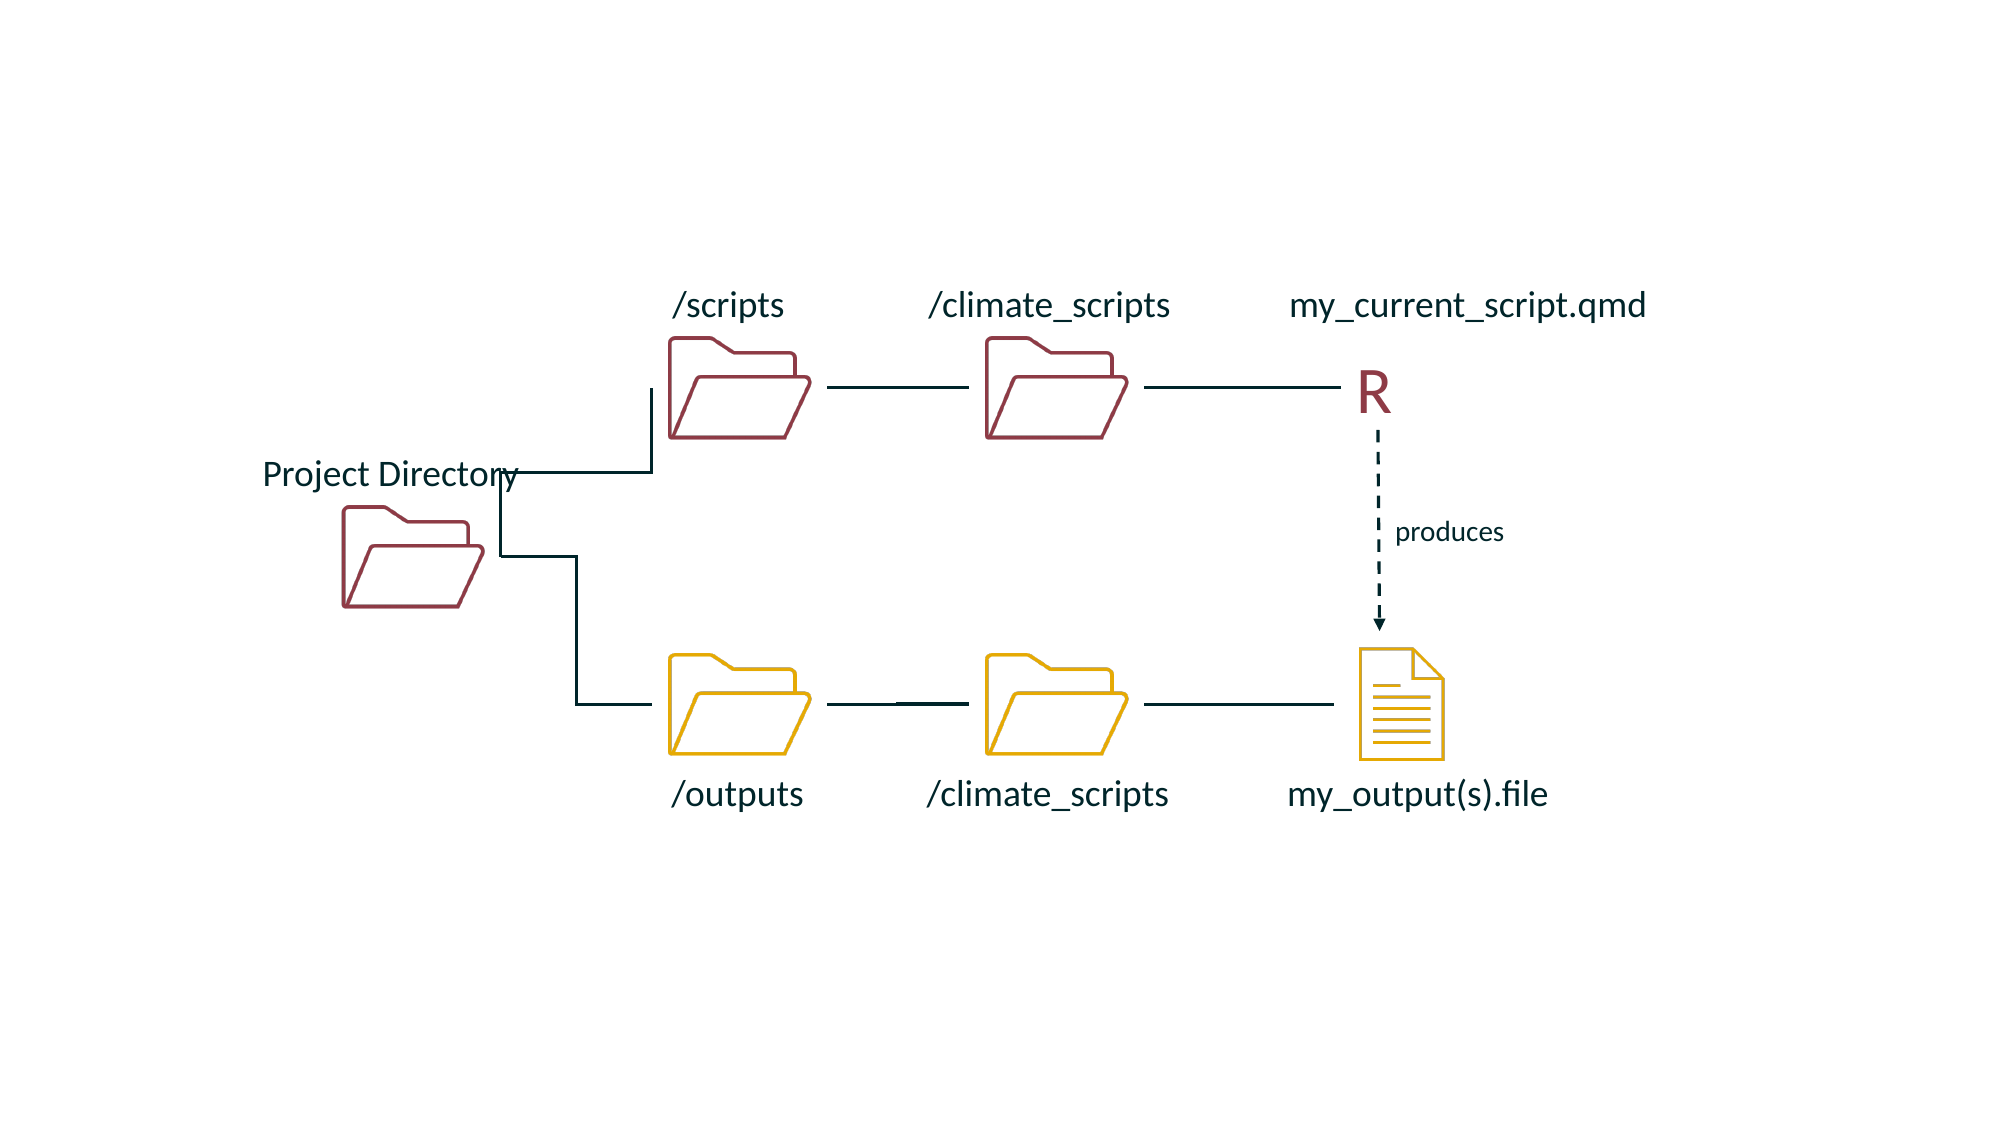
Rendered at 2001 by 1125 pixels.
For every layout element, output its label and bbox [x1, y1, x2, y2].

text_box [246, 272, 1665, 822]
